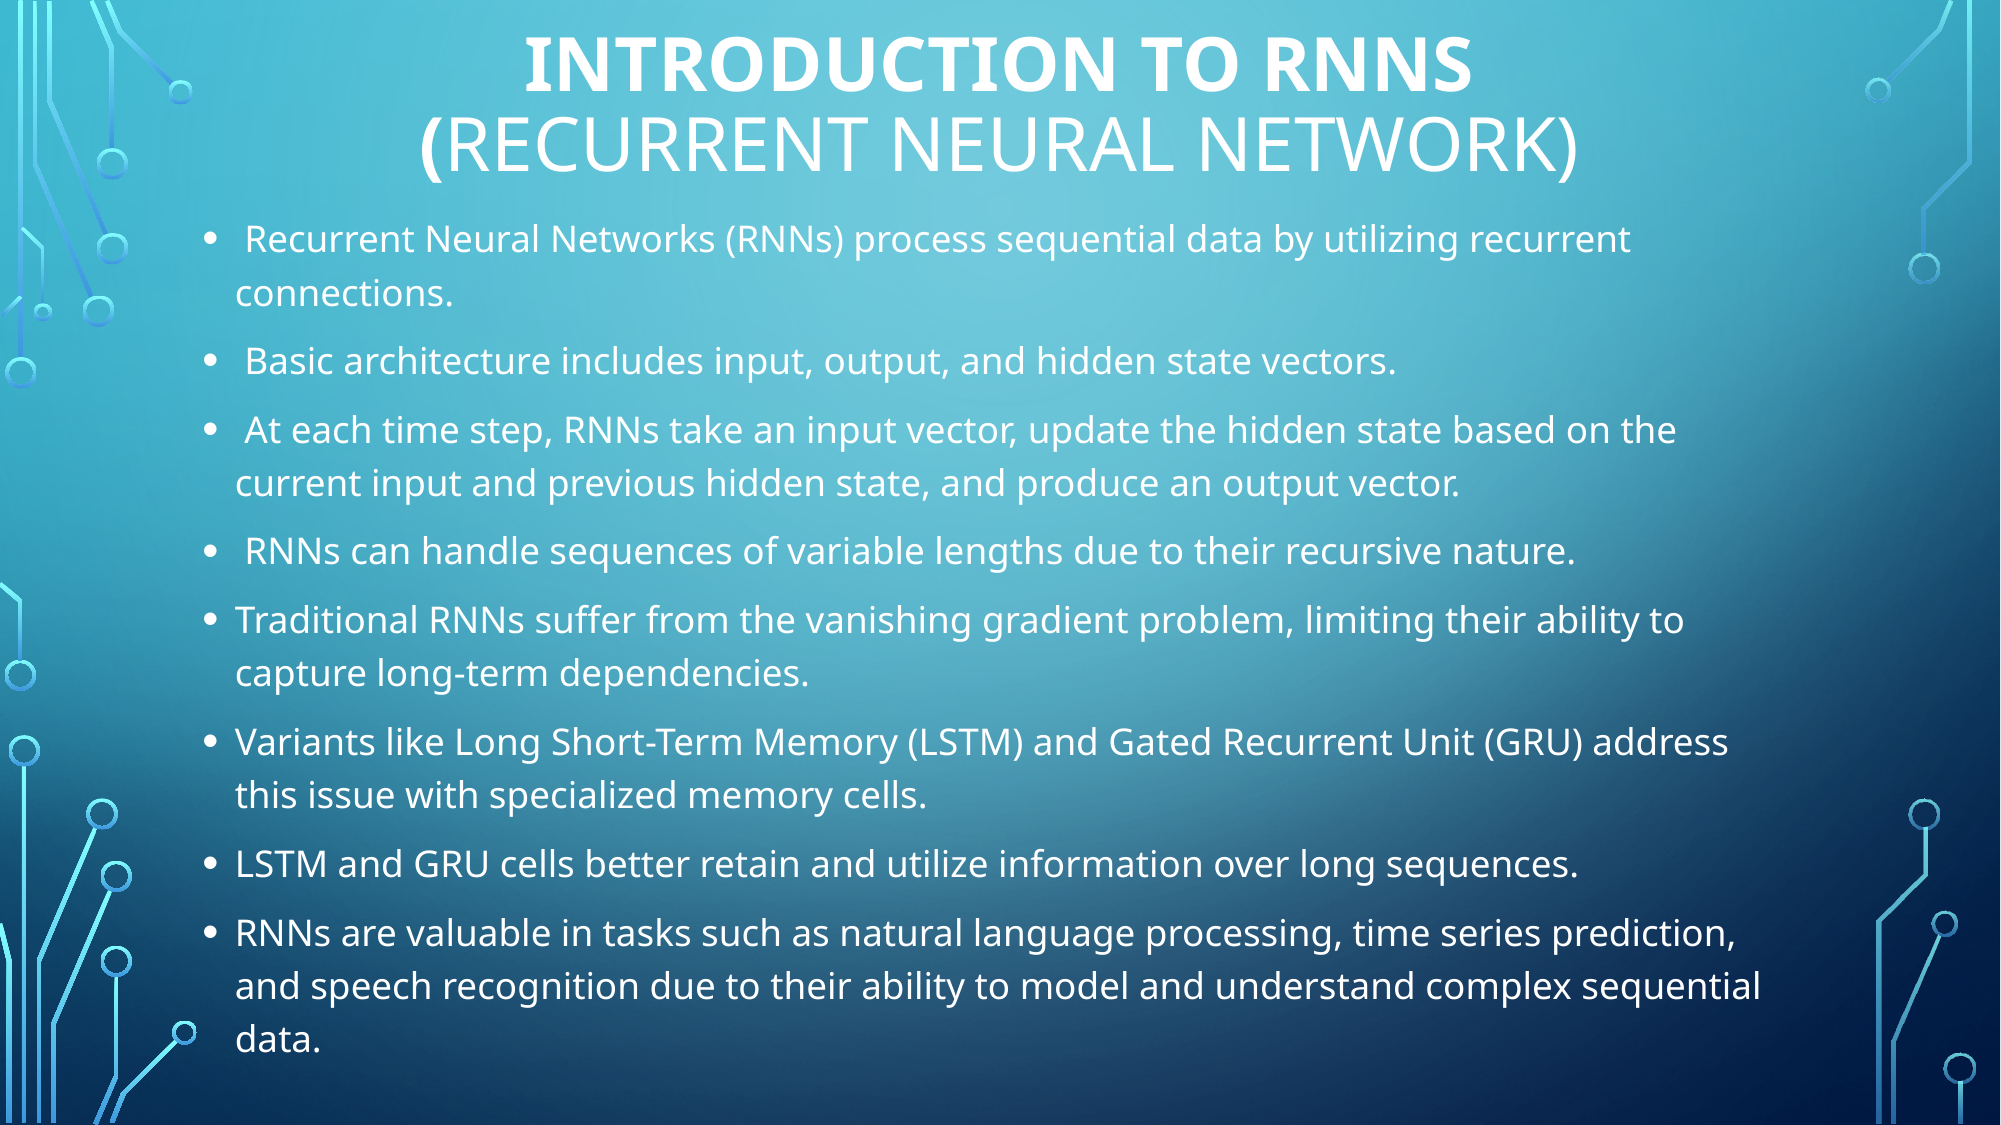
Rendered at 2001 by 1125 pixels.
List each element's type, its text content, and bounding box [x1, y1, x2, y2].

title Introduction to RNNs (Recurrent neural network) [187, 14, 1813, 199]
list Recurrent Neural Networks (RNNs) process sequential data by utilizing recurrent connections. Basic architecture includes input, output, and hidden state vectors. At each time step, RNNs take an input vector, update the hidden state based on the current input and previous hidden state, and produce an output vector. RNNs can handle sequences of variable lengths due to their recursive nature. Traditional RNNs suffer from the vanishing gradient problem, limiting their ability to capture long-term dependencies. Variants like Long Short-Term Memory (LSTM) and Gated Recurrent Unit (GRU) address this issue with specialized memory cells. LSTM and GRU cells better retain and utilize information over long sequences. RNNs are valuable in tasks such as natural language processing, time series prediction, and speech recognition due to their ability to model and understand complex sequential data. [187, 199, 1813, 1078]
